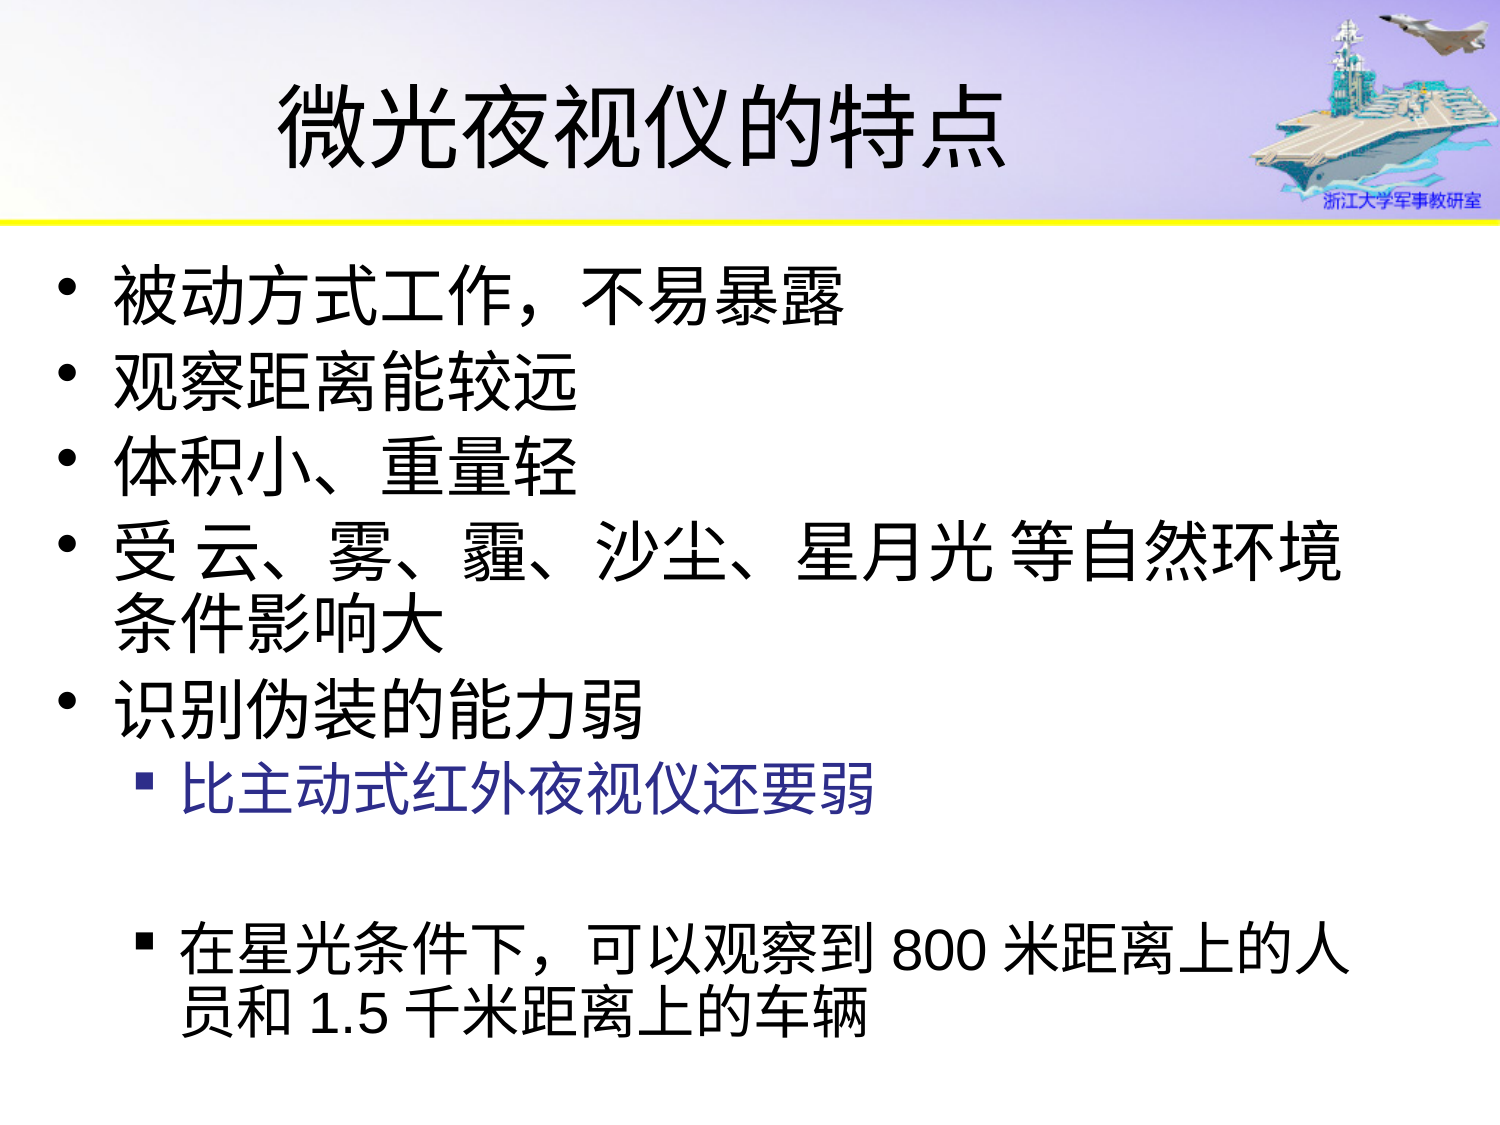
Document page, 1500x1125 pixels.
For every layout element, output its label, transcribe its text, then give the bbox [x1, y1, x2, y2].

picture [0, 0, 1500, 226]
title 微光夜视仪的特点 [29, 30, 1259, 219]
list 被动方式工作，不易暴露 观察距离能较远 体积小、重量轻 受 云、雾、霾、沙尘、星月光 等自然环境条件影响大 识别伪装的能力弱 比主动式红外夜视仪还要弱 在星光条件下，可以观察到800米距离上的人员和1.5千米距离上的车辆 [40, 255, 1422, 1083]
